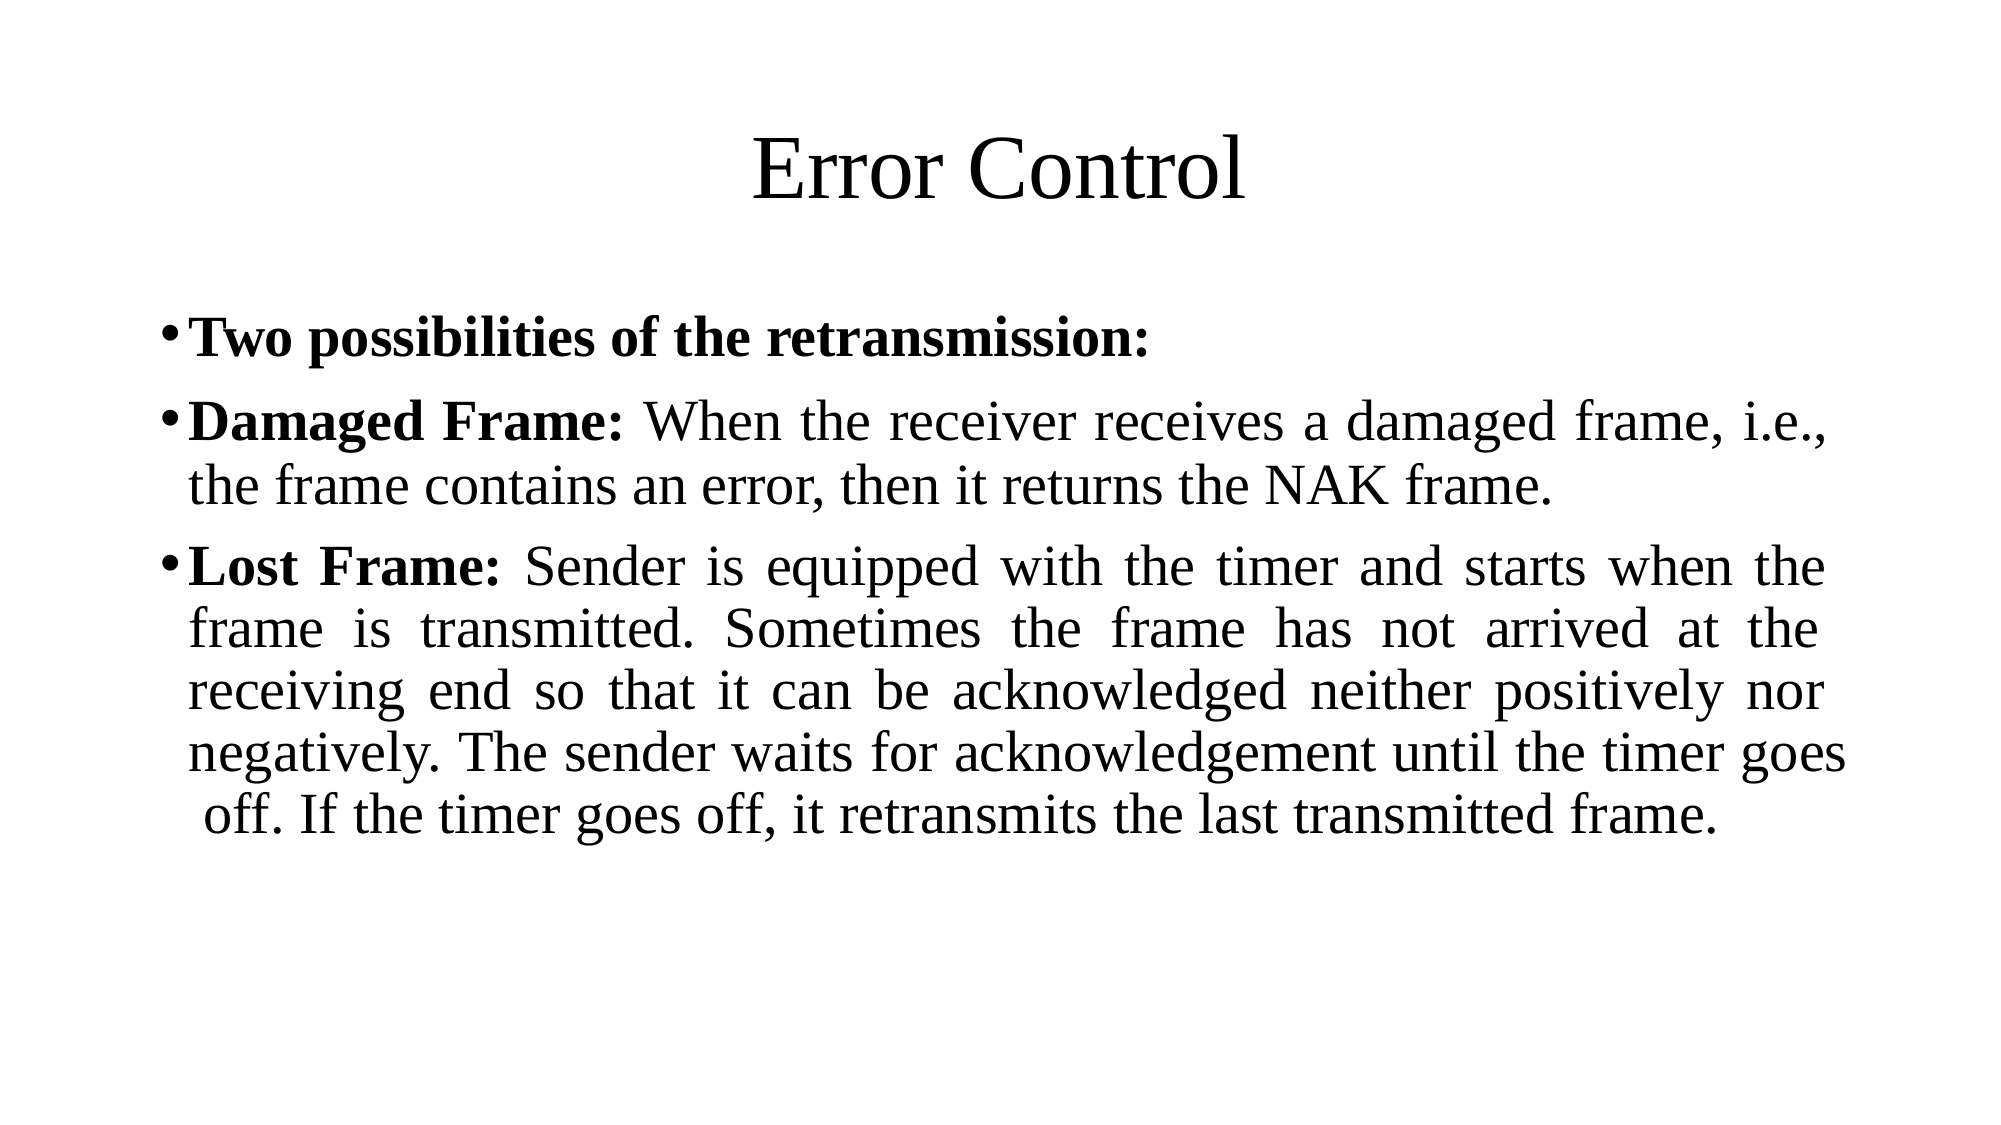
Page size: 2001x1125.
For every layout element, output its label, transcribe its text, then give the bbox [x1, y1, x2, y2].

title Error Control [749, 104, 1249, 295]
text_box Two possibilities of the retransmission: Damaged Frame: When the receiver receives a damaged frame, i.e., the frame contains an error, then it returns the NAK frame. Lost Frame: Sender is equipped with the timer and starts when the frame is transmitted. Sometimes the frame has not arrived at the receiving end so that it can be acknowledged neither positively nor negatively. The sender waits for acknowledgement until the timer goes off. If the timer goes off, it retransmits the last transmitted frame. [158, 282, 1849, 847]
